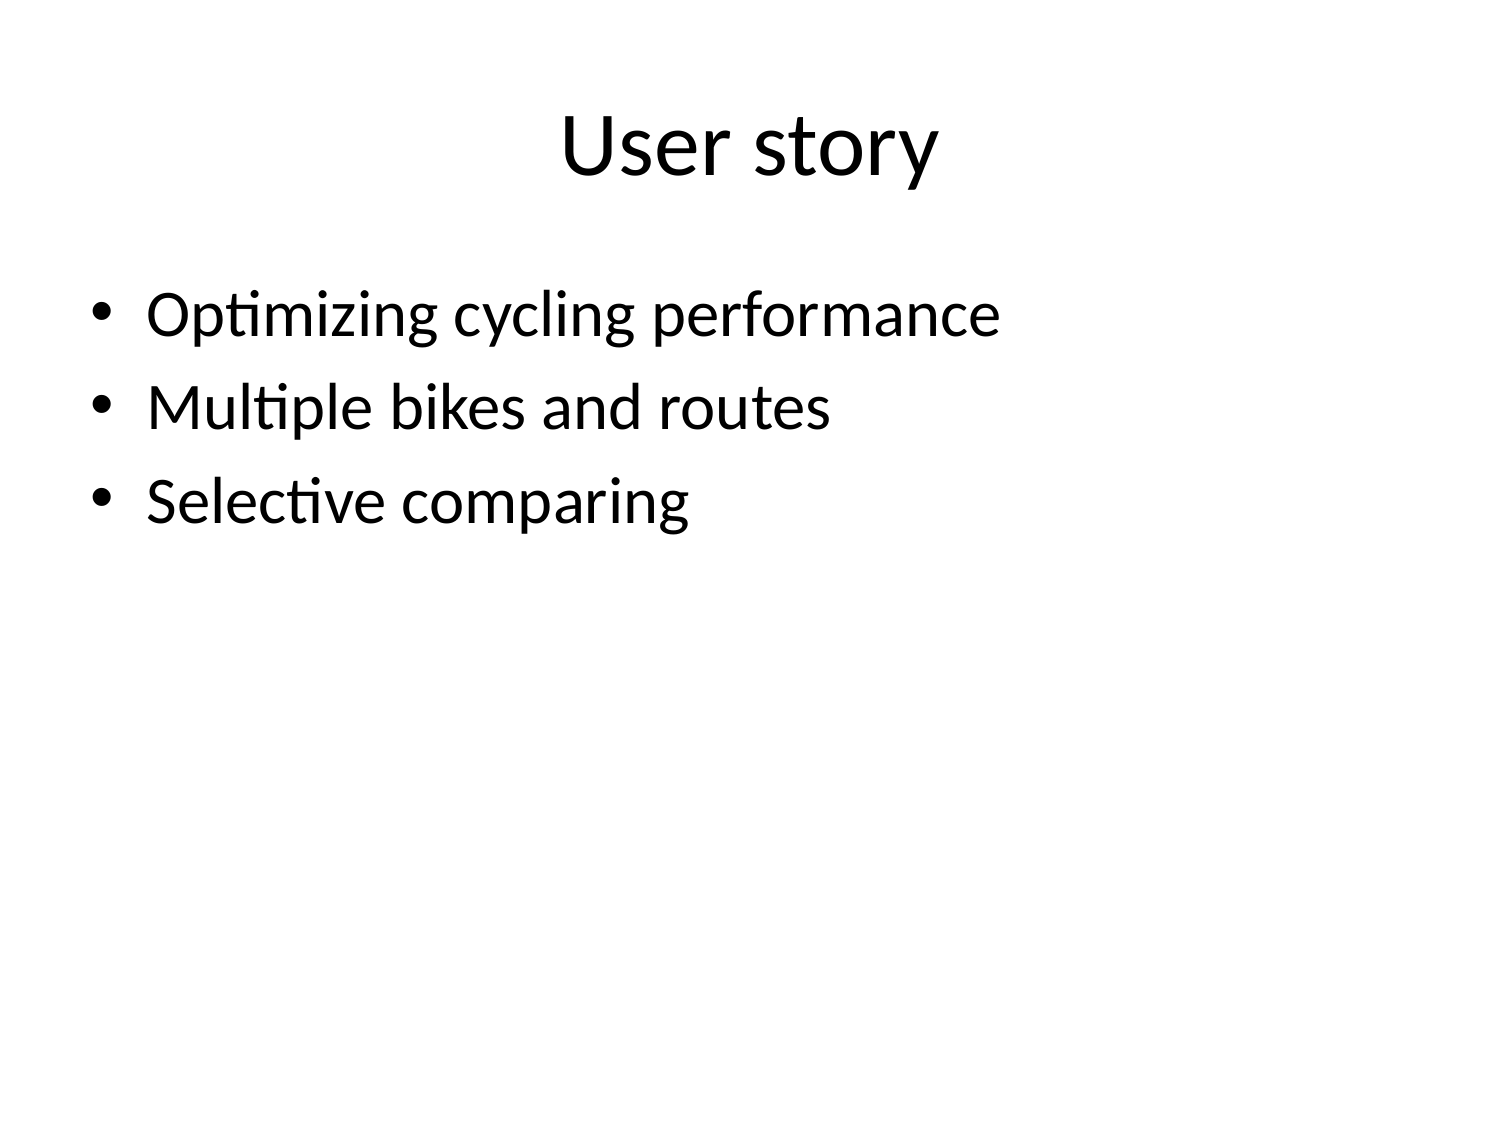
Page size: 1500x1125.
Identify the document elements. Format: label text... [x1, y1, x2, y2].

list Optimizing cycling performance Multiple bikes and routes Selective comparing [75, 262, 1425, 1005]
title User story [75, 45, 1425, 233]
